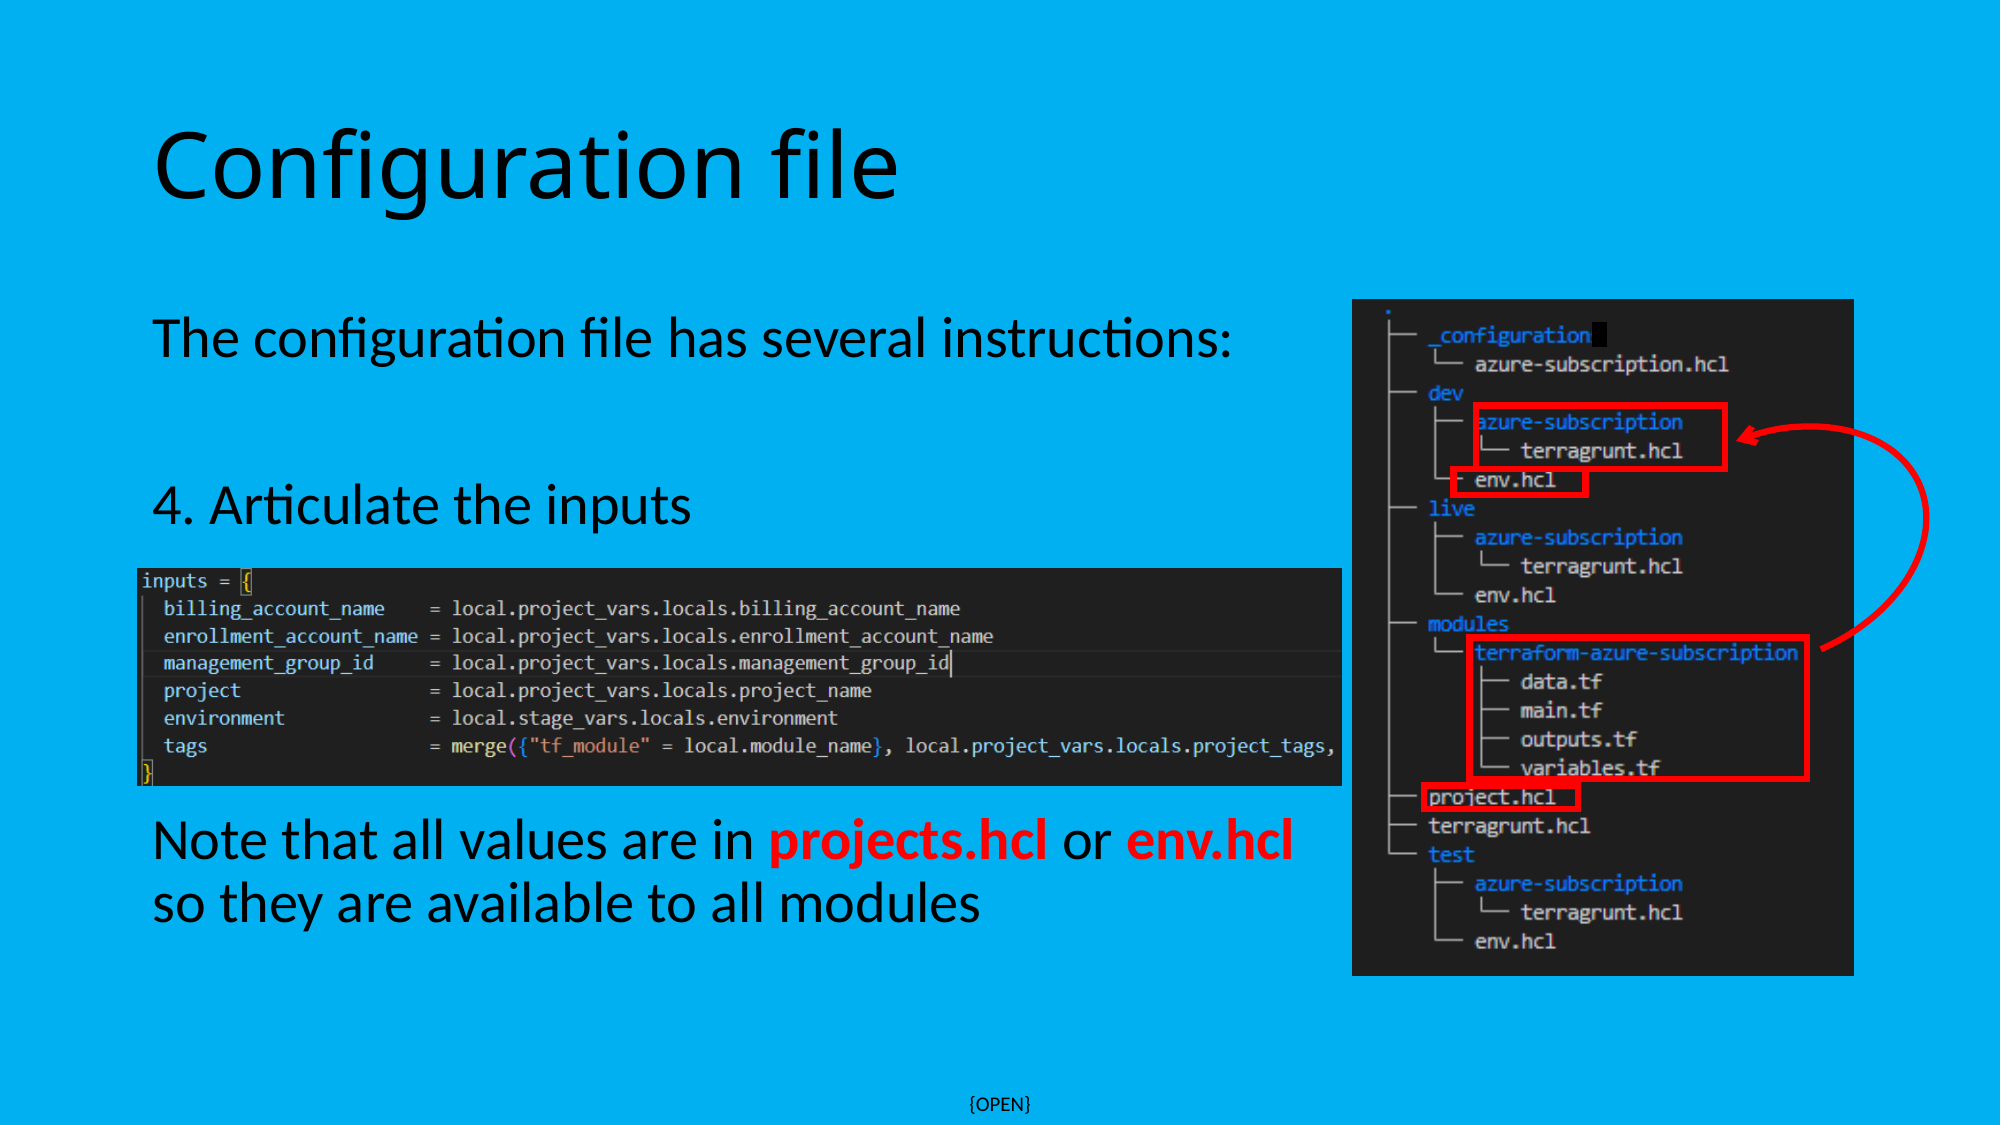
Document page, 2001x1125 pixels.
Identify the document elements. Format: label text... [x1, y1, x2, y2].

picture [1353, 300, 1929, 975]
list The configuration file has several instructions: 4. Articulate the inputs Note that all values are in projects.hcl or env.hcl so they are available to all modules [137, 299, 1353, 1091]
picture [138, 569, 1341, 785]
text_box [1854, 431, 1927, 632]
title Configuration file [137, 59, 1863, 278]
